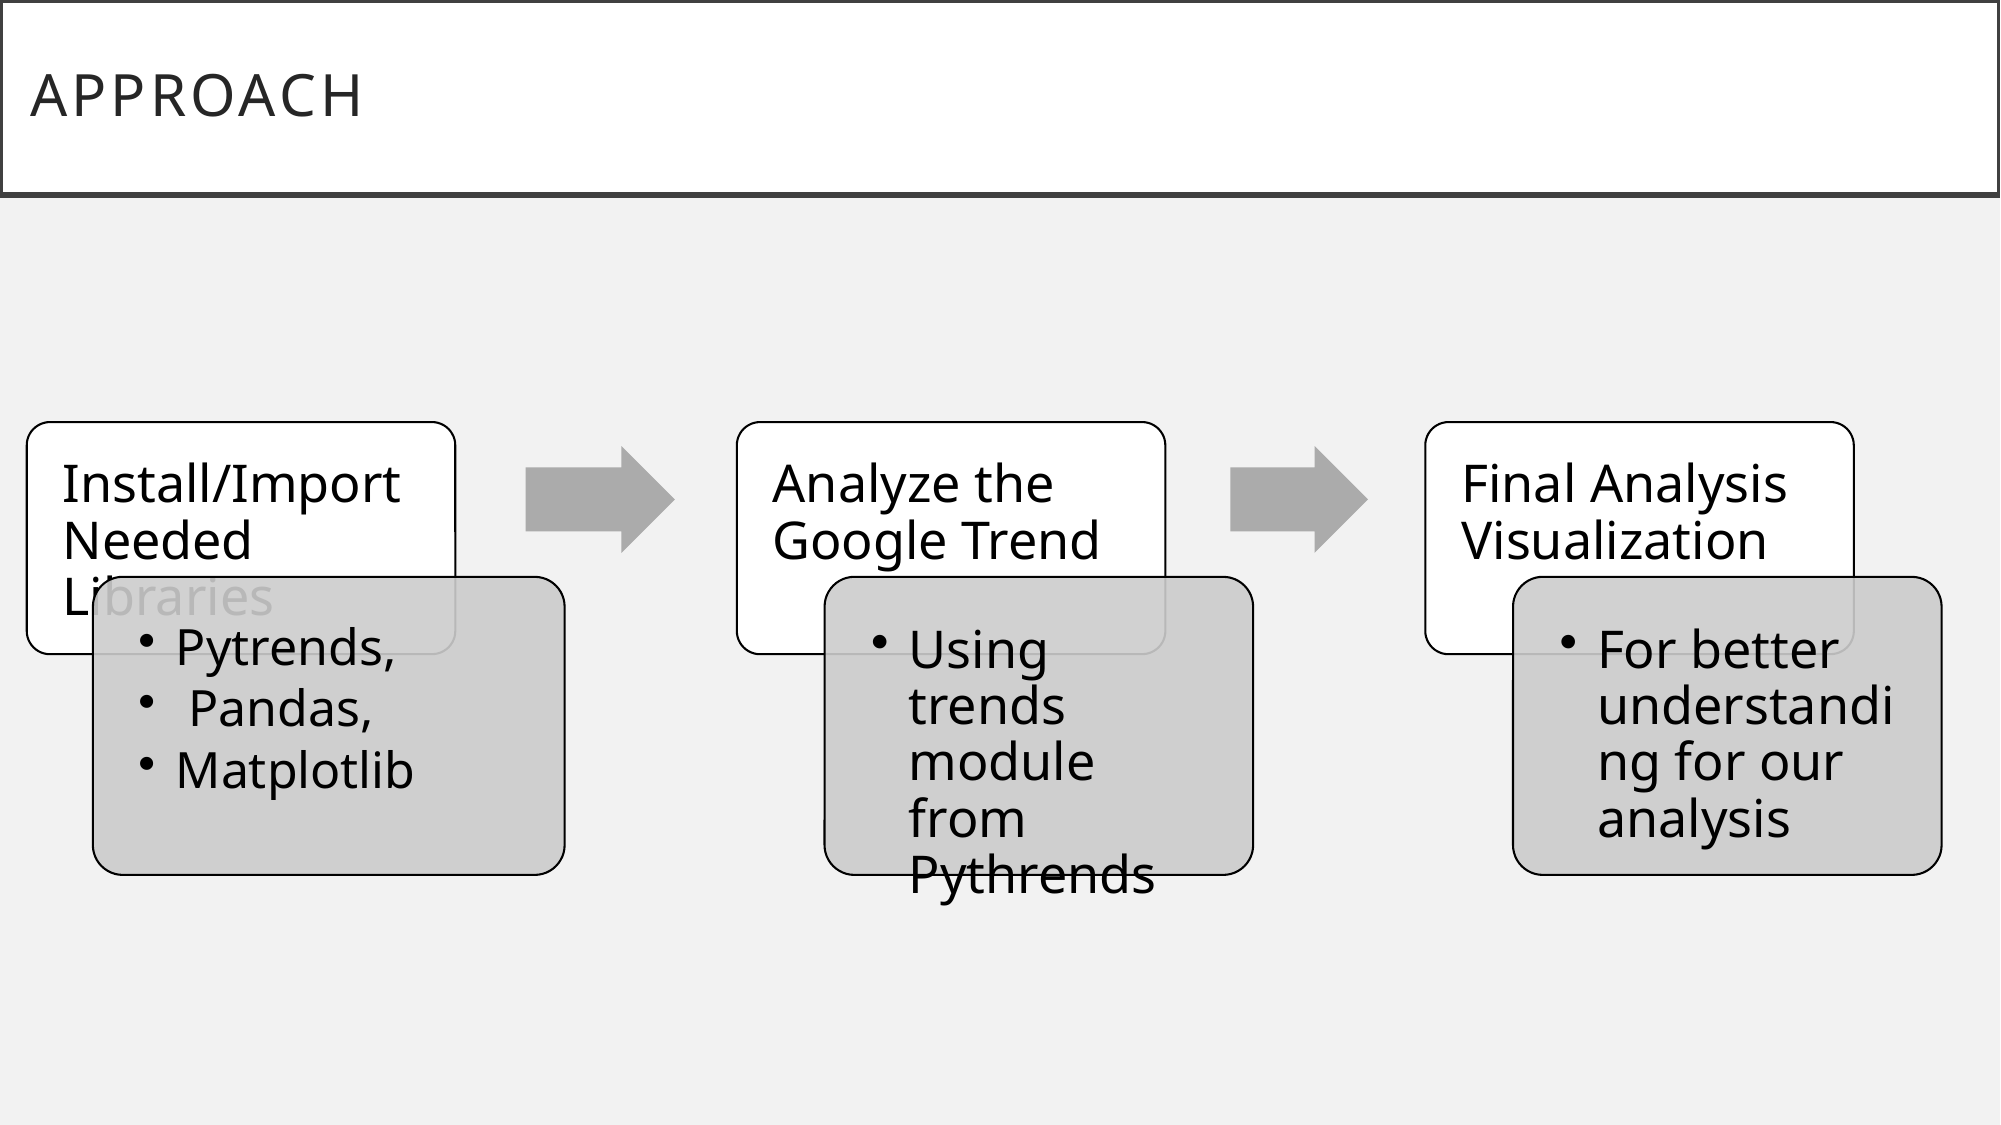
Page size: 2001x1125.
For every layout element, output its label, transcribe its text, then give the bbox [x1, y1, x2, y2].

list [26, 355, 1943, 942]
title approach [0, 0, 2000, 198]
